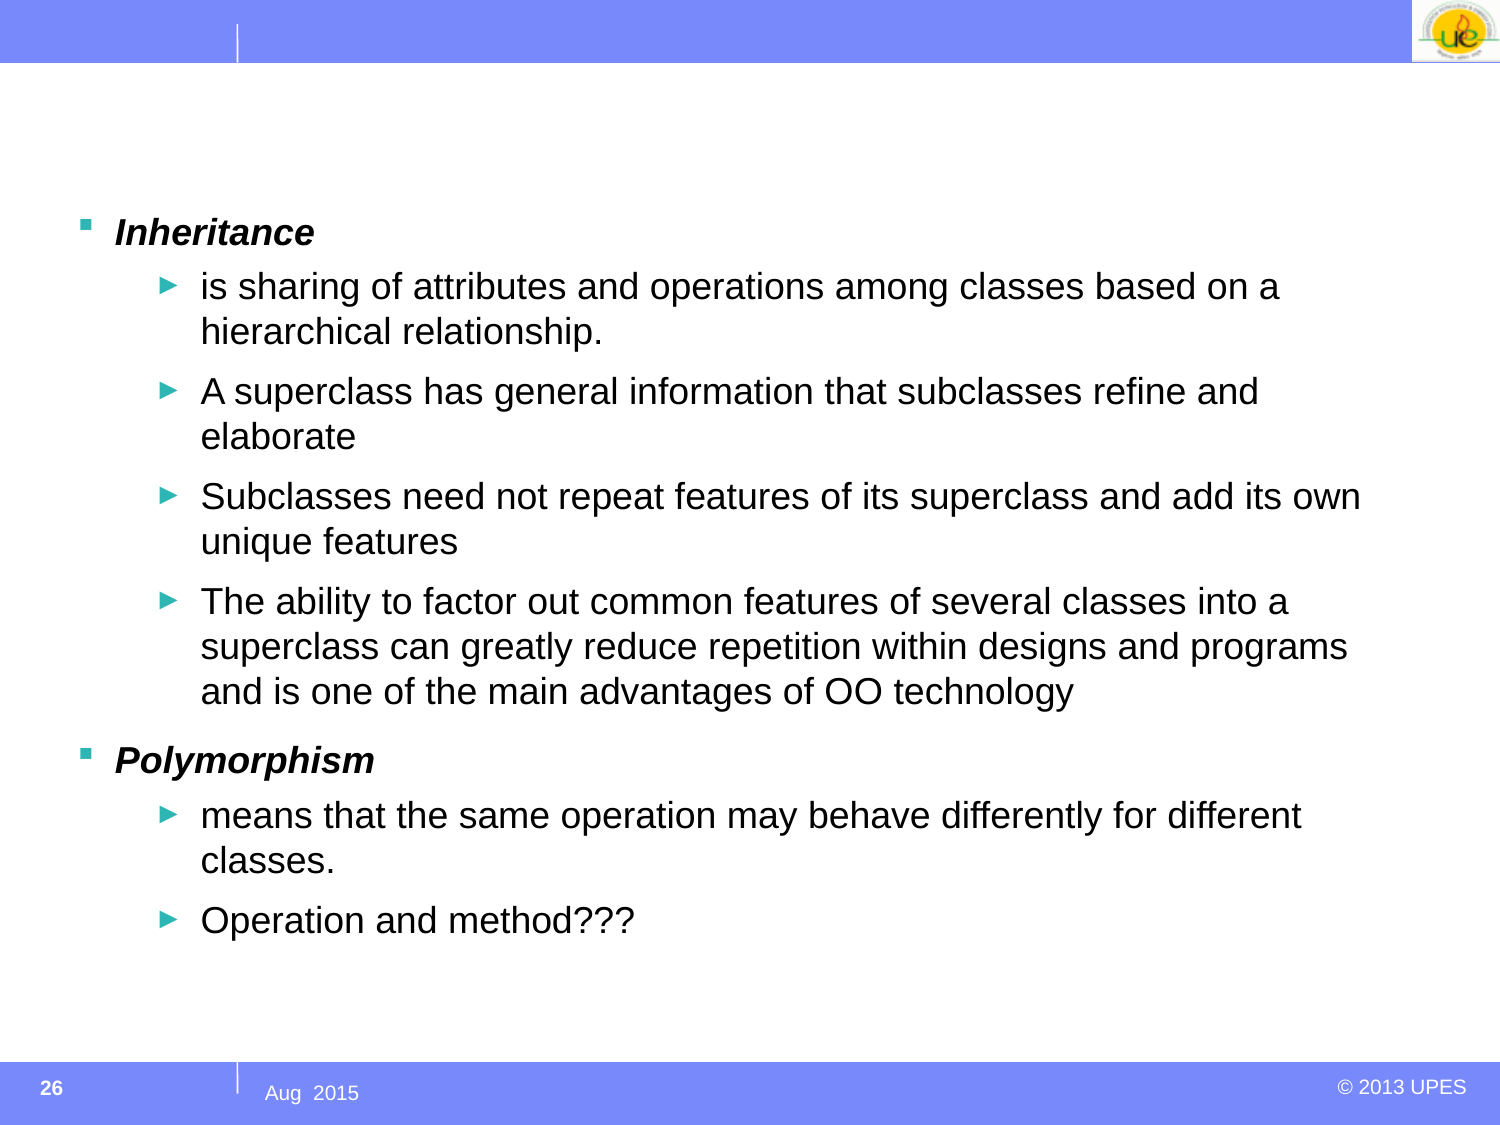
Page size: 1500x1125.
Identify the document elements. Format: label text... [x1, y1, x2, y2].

slide_number 26 [25, 1066, 191, 1120]
picture [1412, 0, 1500, 62]
list Inheritance is sharing of attributes and operations among classes based on a hierarchical relationship. A superclass has general information that subclasses refine and elaborate Subclasses need not repeat features of its superclass and add its own unique features The ability to factor out common features of several classes into a superclass can greatly reduce repetition within designs and programs and is one of the main advantages of OO technology Polymorphism means that the same operation may behave differently for different classes. Operation and method??? [62, 199, 1426, 988]
